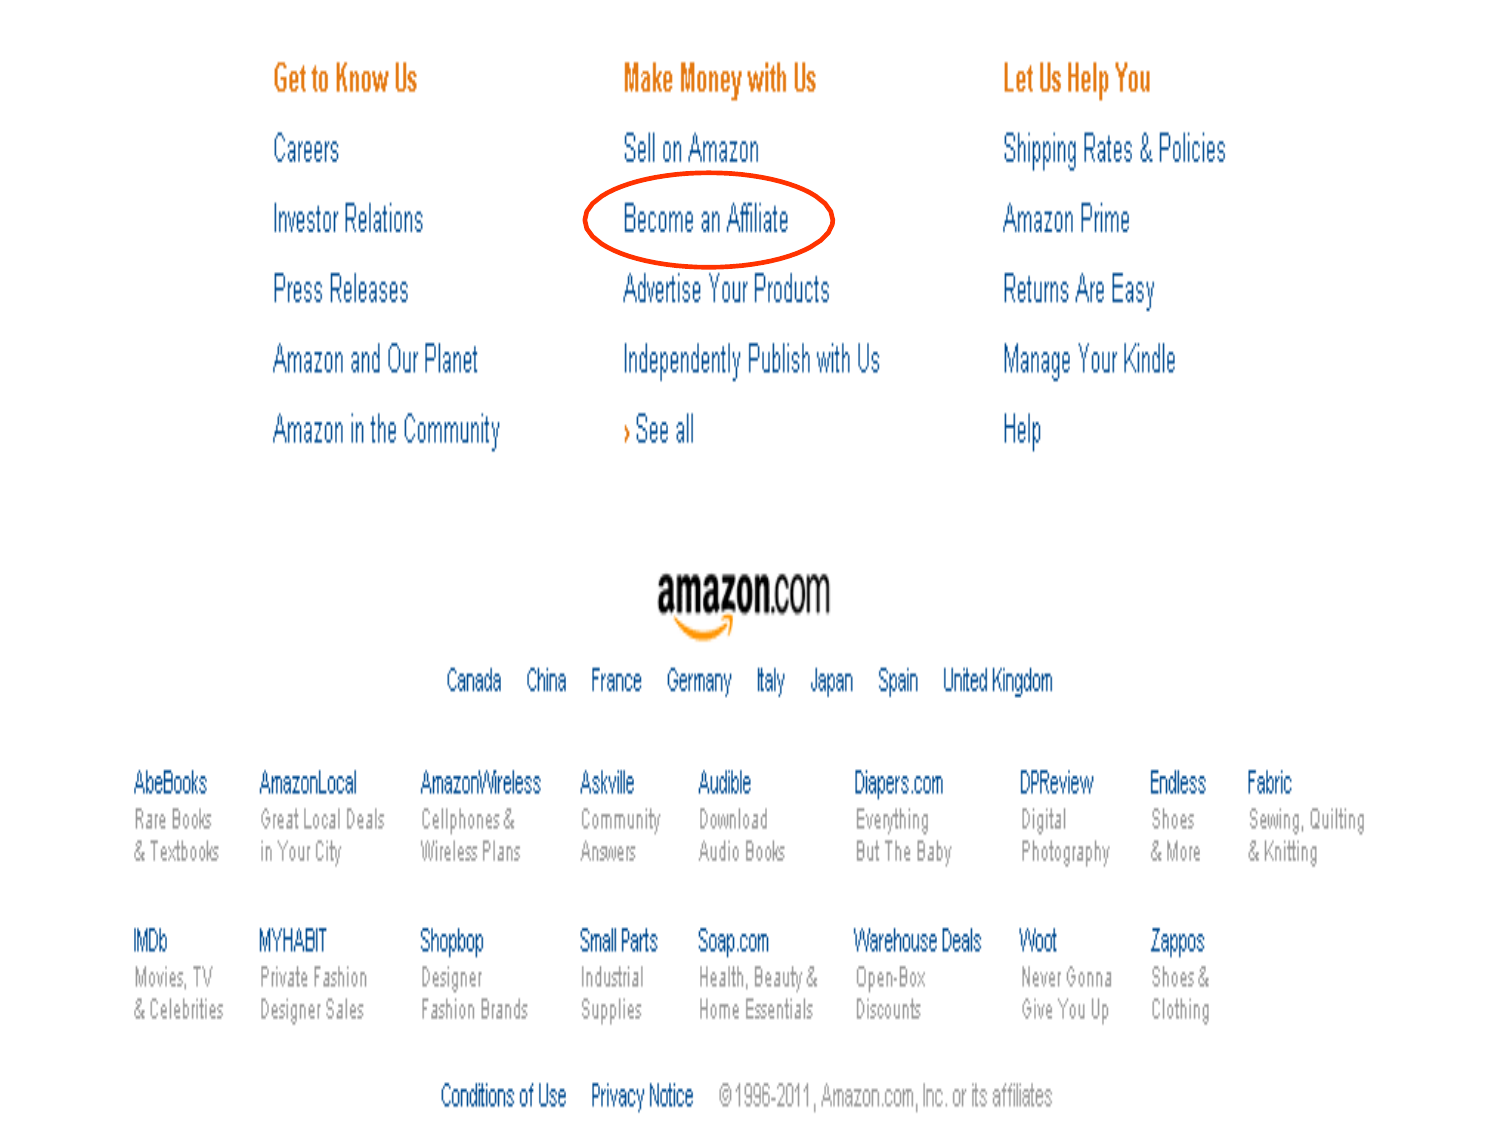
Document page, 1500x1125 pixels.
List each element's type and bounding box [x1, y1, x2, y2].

text_box [0, 0, 1500, 1125]
